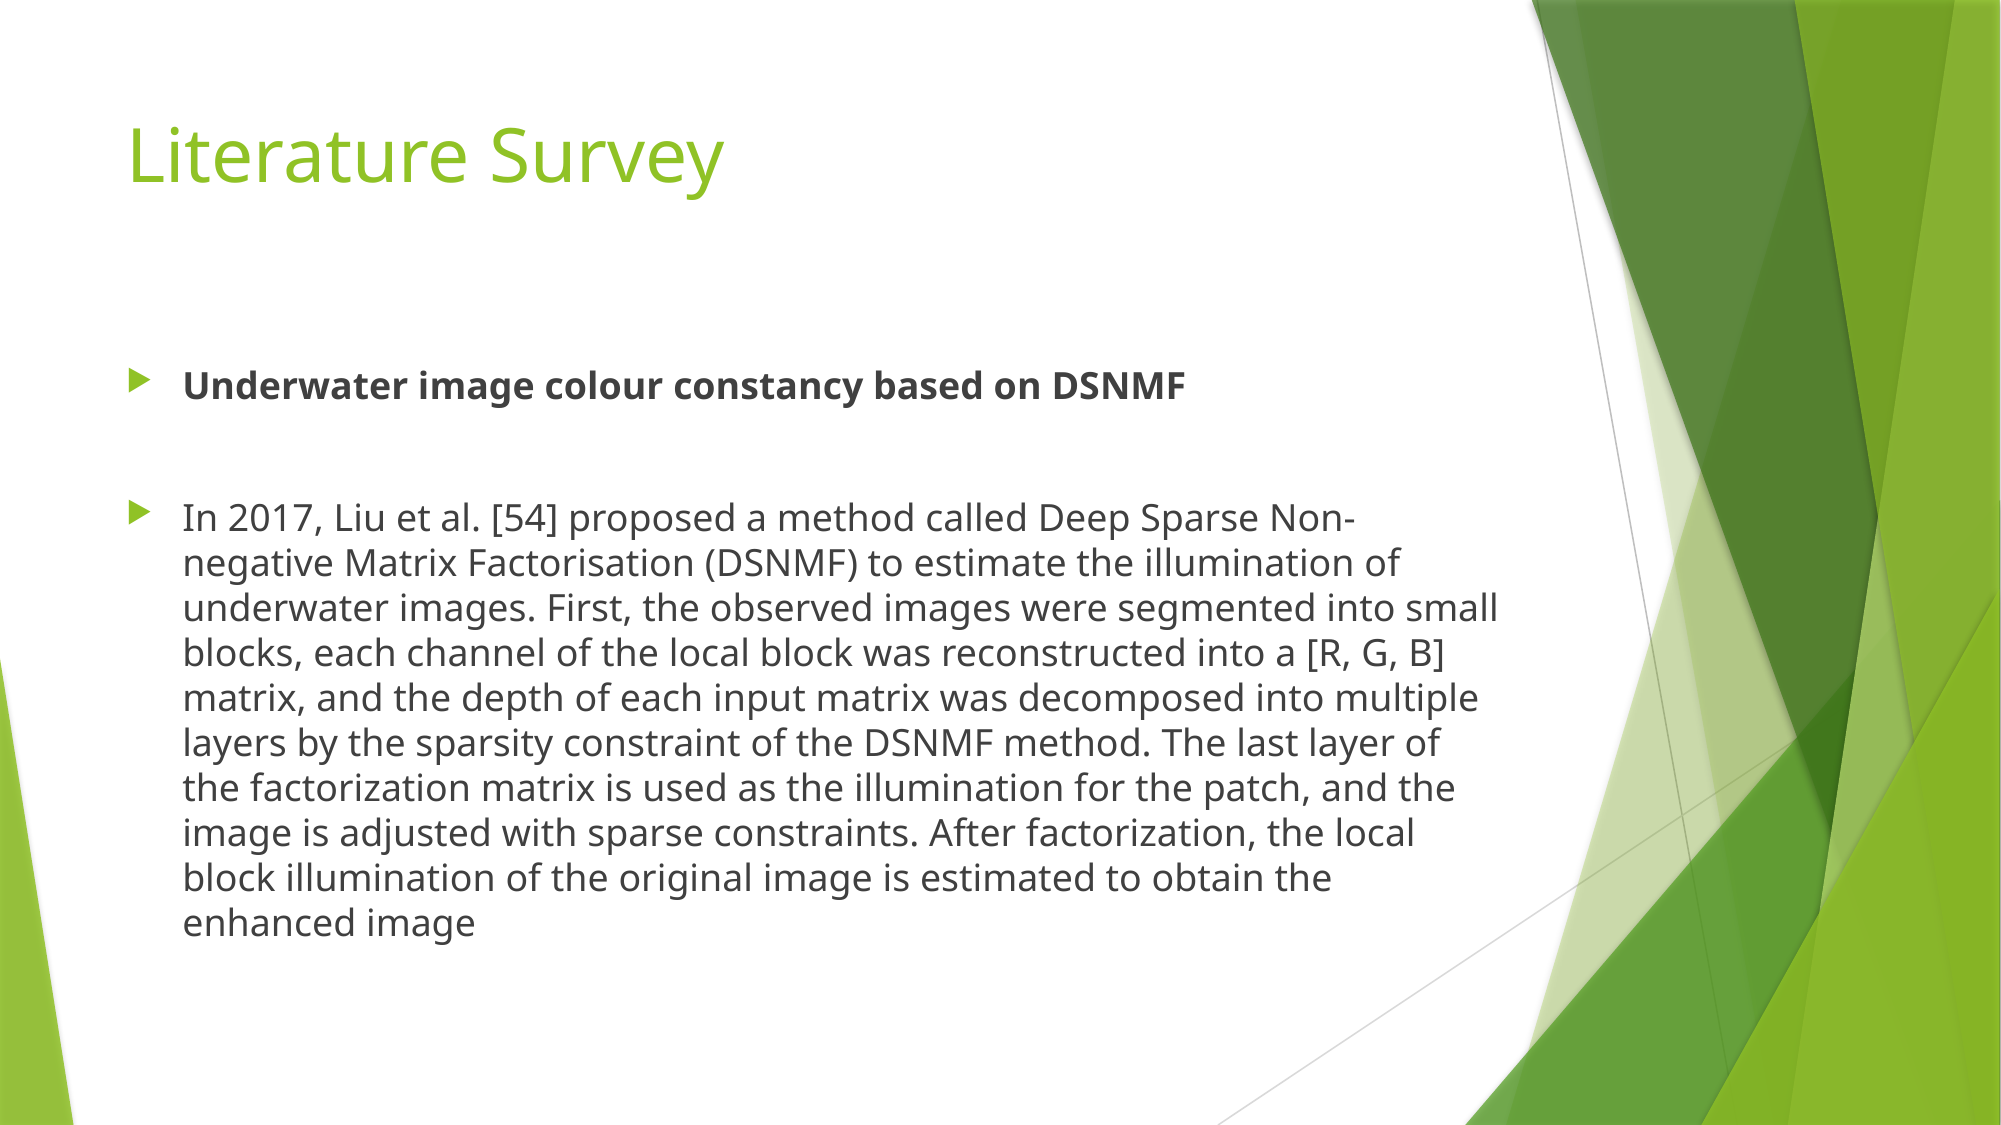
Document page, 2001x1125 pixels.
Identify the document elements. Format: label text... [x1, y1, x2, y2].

title Literature Survey [111, 99, 1522, 317]
list Underwater image colour constancy based on DSNMF In 2017, Liu et al. [54] proposed a method called Deep Sparse Non-negative Matrix Factorisation (DSNMF) to estimate the illumination of underwater images. First, the observed images were segmented into small blocks, each channel of the local block was reconstructed into a [R, G, B] matrix, and the depth of each input matrix was decomposed into multiple layers by the sparsity constraint of the DSNMF method. The last layer of the factorization matrix is used as the illumination for the patch, and the image is adjusted with sparse constraints. After factorization, the local block illumination of the original image is estimated to obtain the enhanced image [111, 354, 1522, 992]
